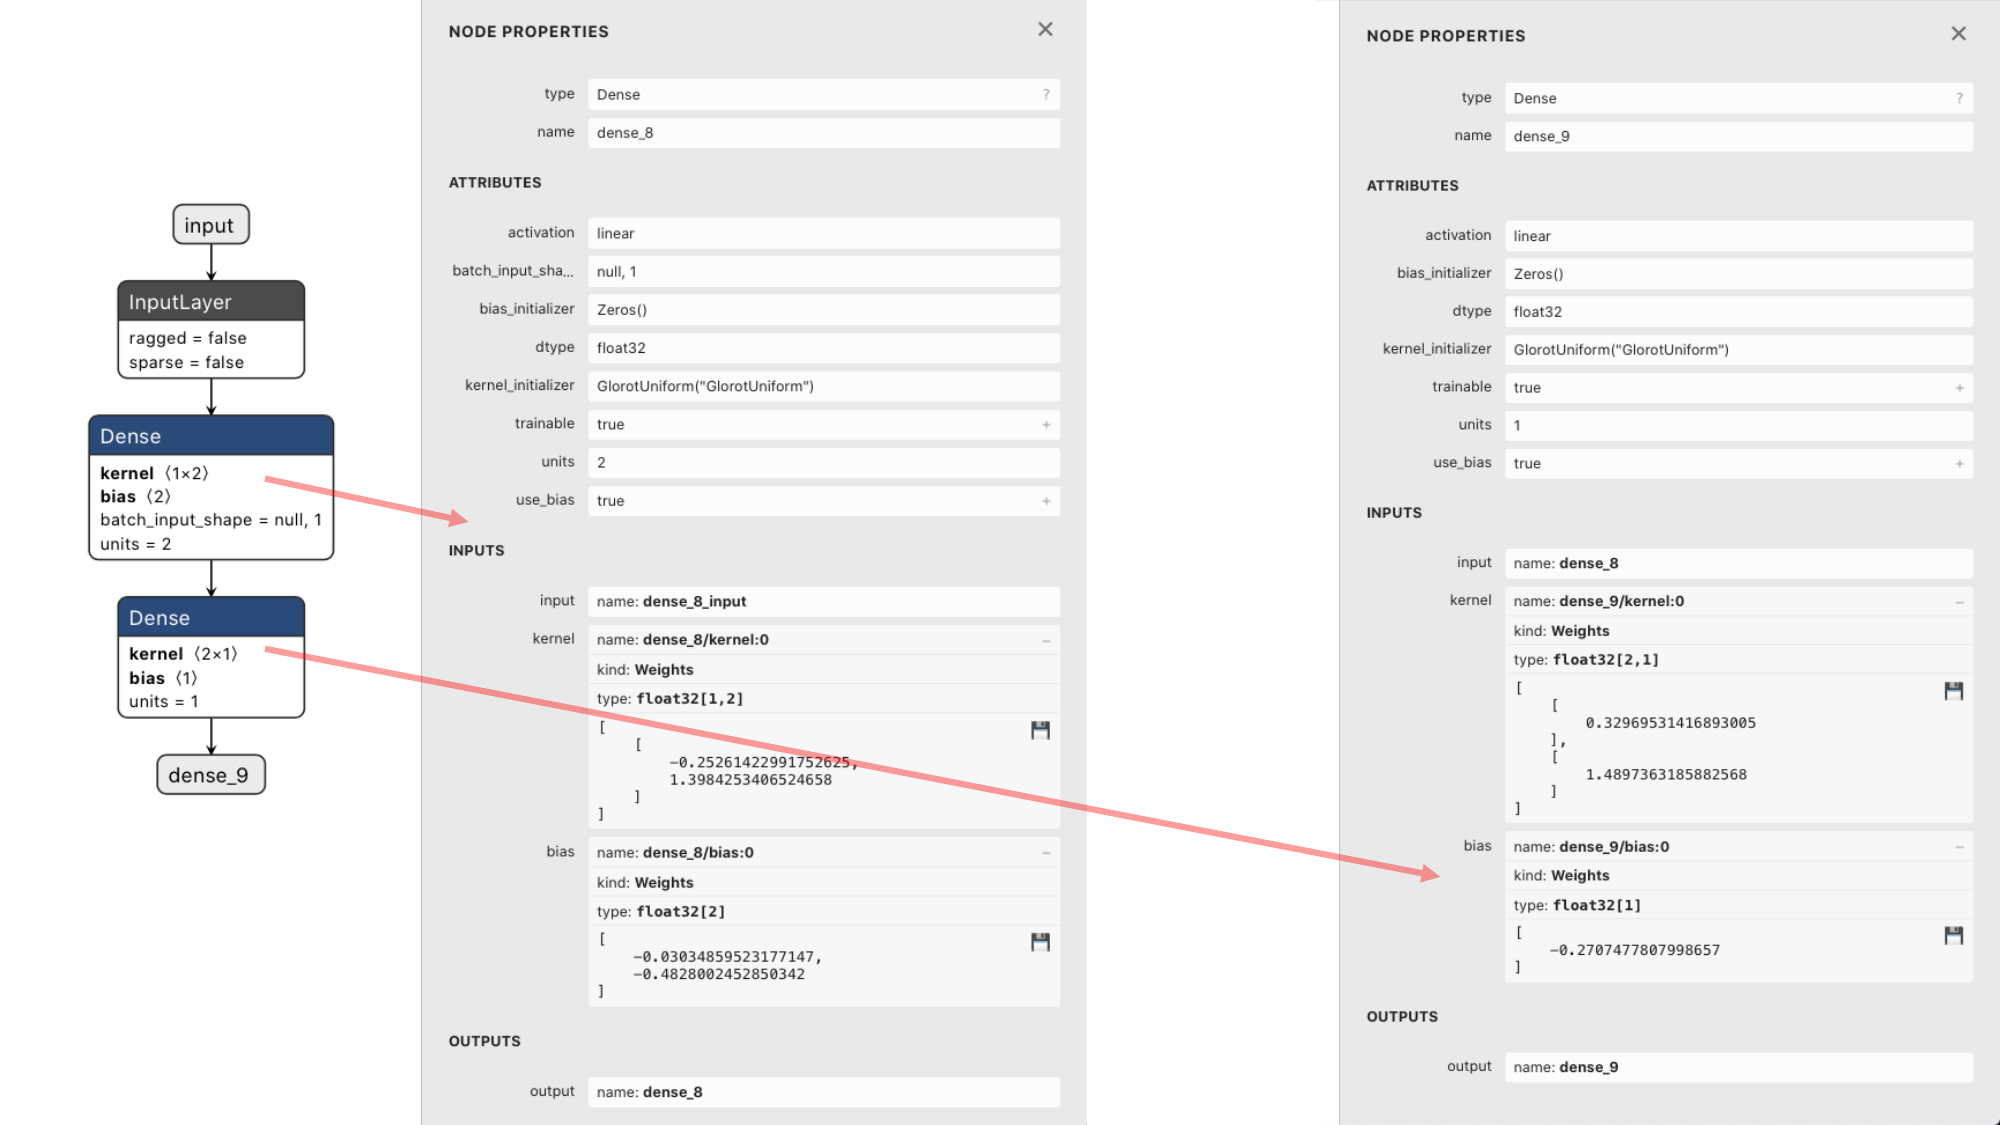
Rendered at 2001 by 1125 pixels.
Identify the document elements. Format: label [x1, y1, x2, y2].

picture [0, 0, 1087, 1125]
picture [1315, 0, 2000, 1125]
text_box [265, 478, 469, 522]
text_box [264, 648, 1441, 877]
